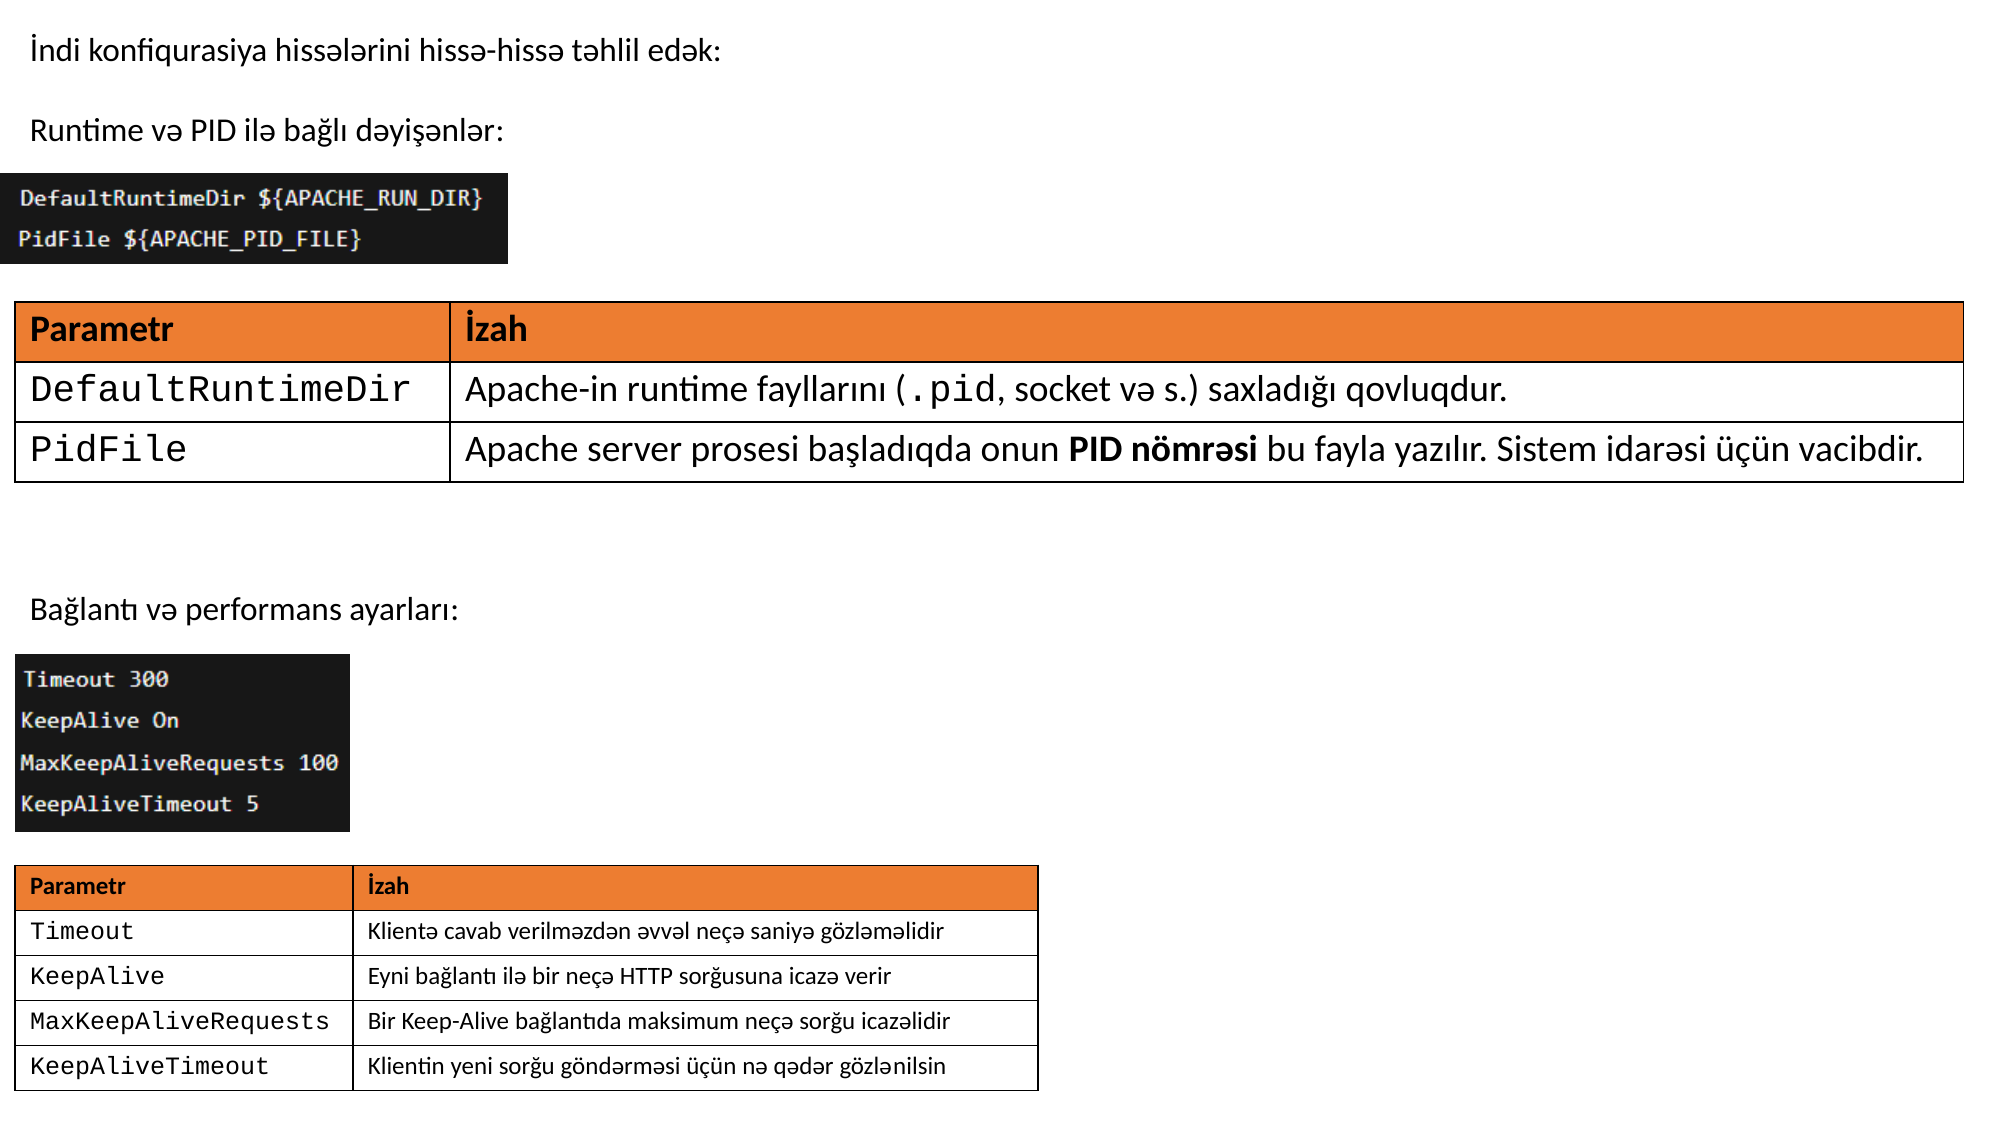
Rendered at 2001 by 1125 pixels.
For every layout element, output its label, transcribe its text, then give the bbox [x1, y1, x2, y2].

table_header İzah [354, 866, 1037, 910]
picture [0, 173, 508, 264]
table_cell Apache server prosesi başladıqda onun PID nömrəsi bu fayla yazılır. Sistem idarəsi üçün vacibdir. [451, 423, 1963, 481]
table_cell Klientin yeni sorğu göndərməsi üçün nə qədər gözlənilsin [354, 1046, 1037, 1090]
table_cell Klientə cavab verilməzdən əvvəl neçə saniyə gözləməlidir [354, 911, 1037, 955]
table_cell Eyni bağlantı ilə bir neçə HTTP sorğusuna icazə verir [354, 956, 1037, 1000]
table_cell PidFile [16, 423, 449, 481]
table_cell Bir Keep-Alive bağlantıda maksimum neçə sorğu icazəlidir [354, 1001, 1037, 1045]
table_cell MaxKeepAliveRequests [16, 1001, 352, 1045]
table_cell KeepAliveTimeout [16, 1046, 352, 1090]
table_header İzah [451, 303, 1963, 361]
text_box İndi konfiqurasiya hissələrini hissə-hissə təhlil edək: Runtime və PID ilə bağlı dəyişənlər: Bağlantı və performans ayarları: [15, 21, 1985, 635]
table_header Parametr [16, 303, 449, 361]
picture [15, 654, 350, 832]
table_cell DefaultRuntimeDir [16, 363, 449, 421]
table_cell KeepAlive [16, 956, 352, 1000]
table_cell Timeout [16, 911, 352, 955]
table_cell Apache-in runtime fayllarını (.pid, socket və s.) saxladığı qovluqdur. [451, 363, 1963, 421]
table_header Parametr [16, 866, 352, 910]
